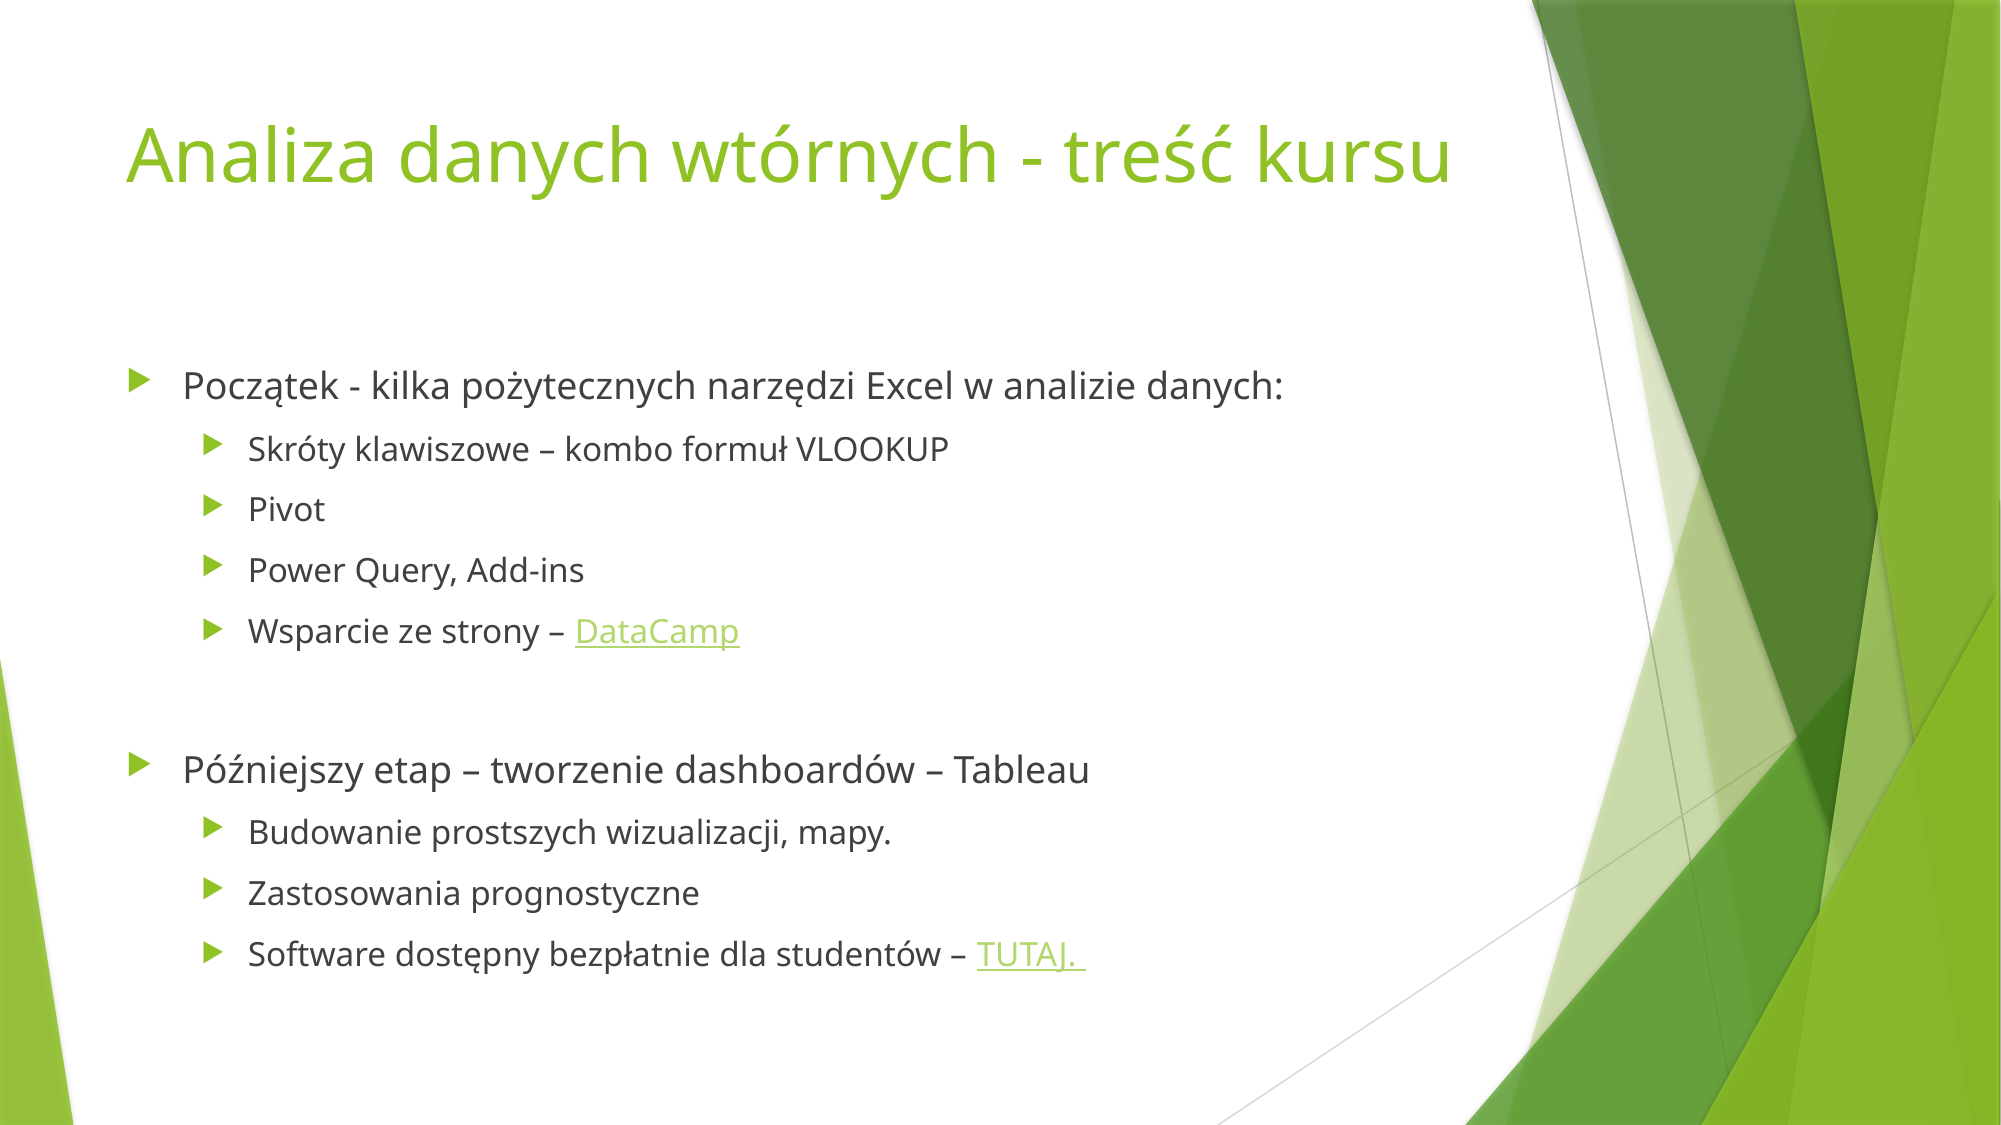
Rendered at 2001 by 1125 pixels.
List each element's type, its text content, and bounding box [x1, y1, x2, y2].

title Analiza danych wtórnych - treść kursu [111, 99, 1522, 317]
list Początek - kilka pożytecznych narzędzi Excel w analizie danych: Skróty klawiszowe – kombo formuł VLOOKUP Pivot Power Query, Add-ins Wsparcie ze strony – DataCamp Późniejszy etap – tworzenie dashboardów – Tableau Budowanie prostszych wizualizacji, mapy. Zastosowania prognostyczne Software dostępny bezpłatnie dla studentów – TUTAJ. [111, 354, 1522, 992]
